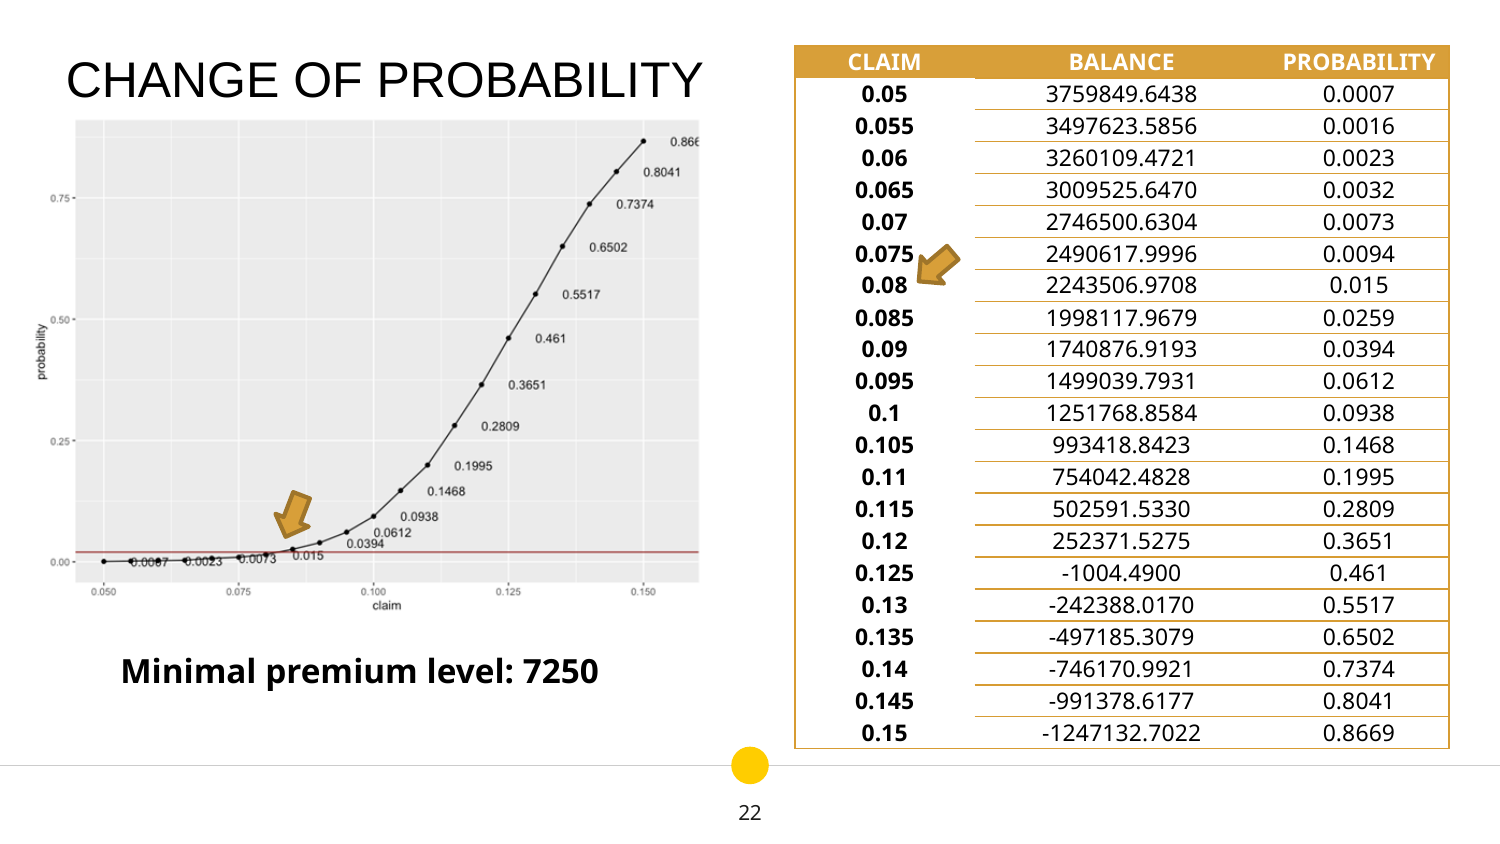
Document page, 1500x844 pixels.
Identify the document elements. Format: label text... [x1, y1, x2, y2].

table_cell 0.07 [796, 206, 975, 238]
table_cell -1004.4900 [975, 558, 1269, 588]
table_cell -746170.9921 [975, 654, 1269, 684]
table_cell 0.0394 [1269, 334, 1448, 365]
table_cell 3759849.6438 [975, 79, 1269, 109]
table_cell 0.0023 [1269, 142, 1448, 173]
table_cell 0.15 [796, 717, 975, 748]
table_cell 0.0007 [1269, 79, 1448, 109]
table_cell 0.3651 [1269, 526, 1448, 556]
table_cell 0.075 [796, 238, 975, 270]
table_cell 0.2809 [1269, 494, 1448, 524]
table_cell 0.05 [875, 78, 975, 110]
table_cell 0.06 [796, 142, 975, 174]
table_cell 0.1 [796, 397, 975, 429]
table_cell 0.8669 [1269, 717, 1448, 748]
table_cell 0.0259 [1269, 302, 1448, 333]
table_cell 0.461 [1269, 558, 1448, 588]
table_cell 0.015 [1269, 270, 1448, 301]
text_box CHANGE OF PROBABILITY [50, 42, 875, 114]
table_cell 0.1995 [1269, 462, 1448, 492]
table_cell 754042.4828 [975, 462, 1269, 492]
table_cell 0.13 [796, 589, 975, 621]
table_cell 0.065 [796, 174, 975, 206]
table_cell 0.135 [796, 621, 975, 653]
table_cell 0.115 [796, 493, 975, 525]
table_cell 3009525.6470 [975, 174, 1269, 205]
table_cell 252371.5275 [975, 526, 1269, 556]
table_cell 0.8041 [1269, 686, 1448, 716]
table_cell 0.09 [796, 333, 975, 365]
table_cell 0.12 [796, 525, 975, 557]
table_cell 0.055 [796, 110, 975, 142]
table_cell 1499039.7931 [975, 366, 1269, 397]
table_cell -242388.0170 [975, 590, 1269, 620]
table_cell 0.08 [796, 270, 975, 301]
table_cell 0.11 [796, 461, 975, 493]
table_cell 0.085 [796, 301, 975, 333]
table_cell -1247132.7022 [975, 717, 1269, 748]
table_cell 1998117.9679 [975, 302, 1269, 333]
table_cell 1740876.9193 [975, 334, 1269, 365]
table_cell -497185.3079 [975, 622, 1269, 652]
table_cell 0.105 [796, 429, 975, 461]
table_cell 0.1468 [1269, 430, 1448, 461]
table_cell 0.6502 [1269, 622, 1448, 652]
table_cell 2490617.9996 [975, 238, 1269, 269]
table_cell 0.0032 [1269, 174, 1448, 205]
table_header CLAIM [875, 47, 975, 78]
table_cell -991378.6177 [975, 686, 1269, 716]
table_cell 0.7374 [1269, 654, 1448, 684]
text_box Minimal premium level: 7250 [105, 642, 624, 698]
table_cell 0.5517 [1269, 590, 1448, 620]
table_cell 2746500.6304 [975, 206, 1269, 237]
table_cell 1251768.8584 [975, 398, 1269, 429]
table_cell 502591.5330 [975, 494, 1269, 524]
table_cell 0.0073 [1269, 206, 1448, 237]
table_cell 0.095 [796, 365, 975, 397]
table_header BALANCE [975, 47, 1269, 77]
slide_number 22 [705, 784, 795, 844]
table_cell 0.0938 [1269, 398, 1448, 429]
table_cell 0.145 [796, 685, 975, 717]
table_header PROBABILITY [1269, 47, 1448, 77]
table_cell 0.14 [796, 653, 975, 685]
table_cell 0.0016 [1269, 110, 1448, 141]
table_cell 0.0612 [1269, 366, 1448, 397]
table_cell 2243506.9708 [975, 270, 1269, 301]
table_cell 993418.8423 [975, 430, 1269, 461]
table_cell 0.125 [796, 557, 975, 589]
table_cell 0.0094 [1269, 238, 1448, 269]
table_cell 3260109.4721 [975, 142, 1269, 173]
table_cell 3497623.5856 [975, 110, 1269, 141]
picture [29, 114, 706, 618]
